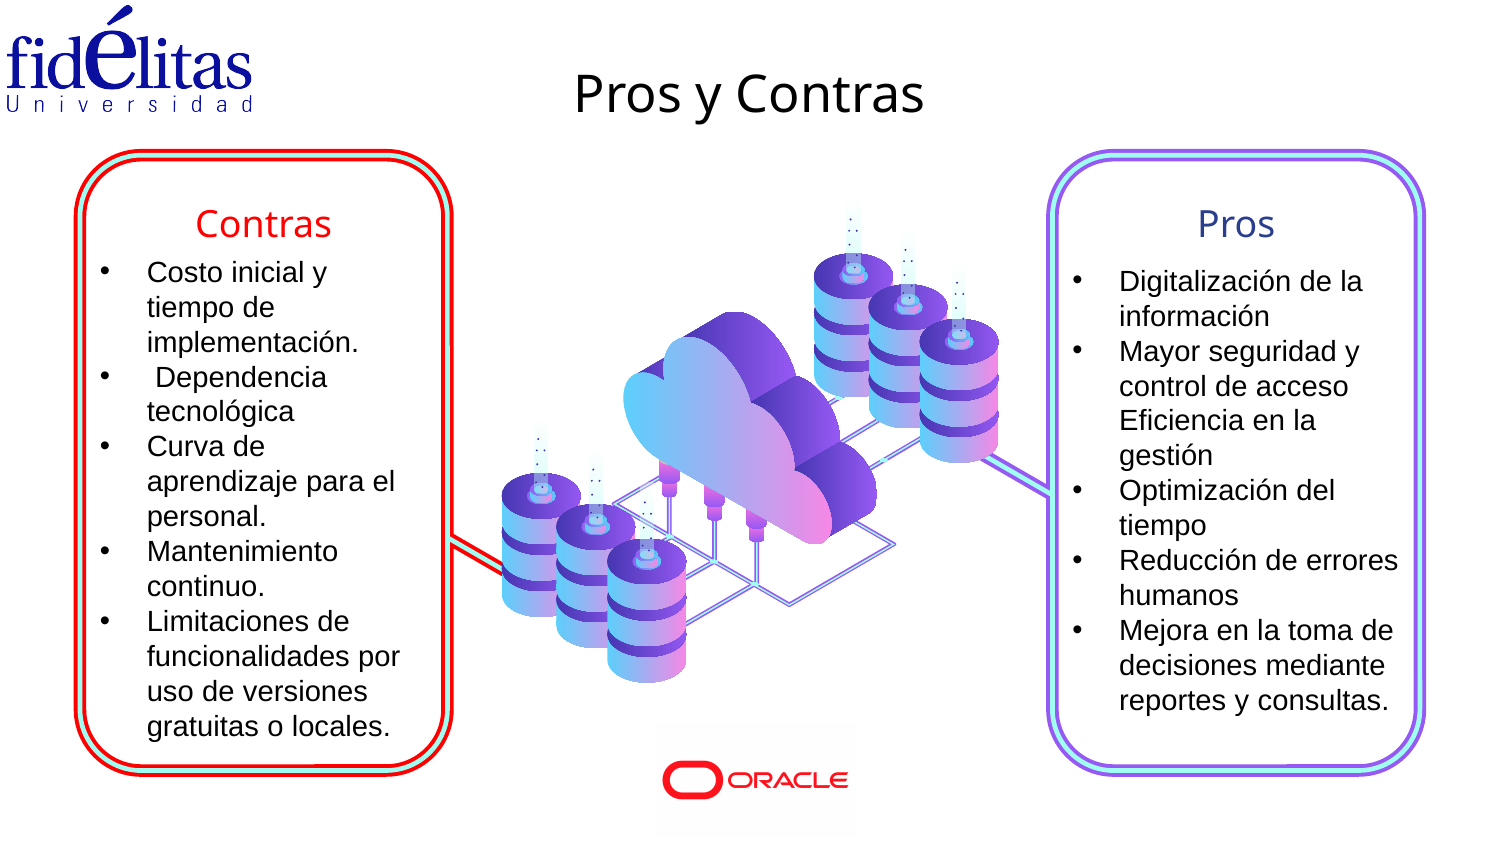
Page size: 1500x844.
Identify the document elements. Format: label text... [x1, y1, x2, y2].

picture [0, 0, 260, 116]
text_box Digitalización de la información Mayor seguridad y control de acceso Eficiencia en la gestión Optimización del tiempo Reducción de errores humanos Mejora en la toma de decisiones mediante reportes y consultas. [1057, 254, 1416, 759]
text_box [1007, 403, 1054, 496]
title Pros y Contras [84, 49, 1416, 134]
text_box Contras [110, 197, 418, 245]
text_box [1077, 759, 1395, 771]
text_box [1052, 155, 1420, 731]
text_box [79, 155, 448, 771]
text_box Costo inicial y tiempo de implementación. Dependencia tecnológica Curva de aprendizaje para el personal. Mantenimiento continuo. Limitaciones de funcionalidades por uso de versiones gratuitas o locales. [85, 245, 431, 750]
text_box [1052, 501, 1057, 733]
picture [655, 723, 856, 837]
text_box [497, 197, 1003, 683]
text_box Pros [1082, 197, 1390, 249]
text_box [446, 536, 492, 629]
